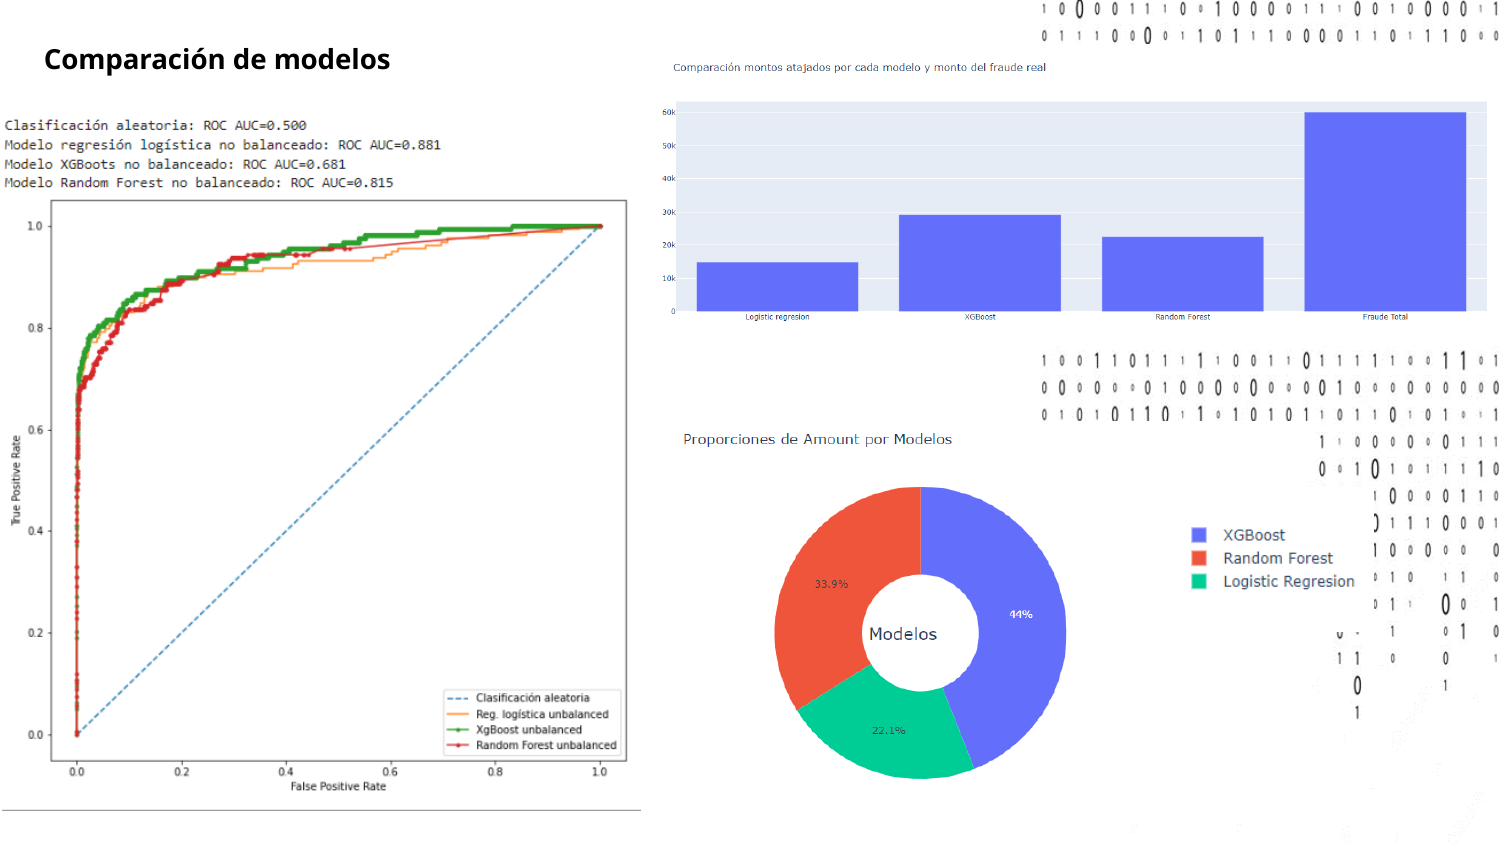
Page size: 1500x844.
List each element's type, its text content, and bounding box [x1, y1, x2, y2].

picture [2, 0, 1500, 844]
title Comparación de modelos [28, 22, 482, 91]
